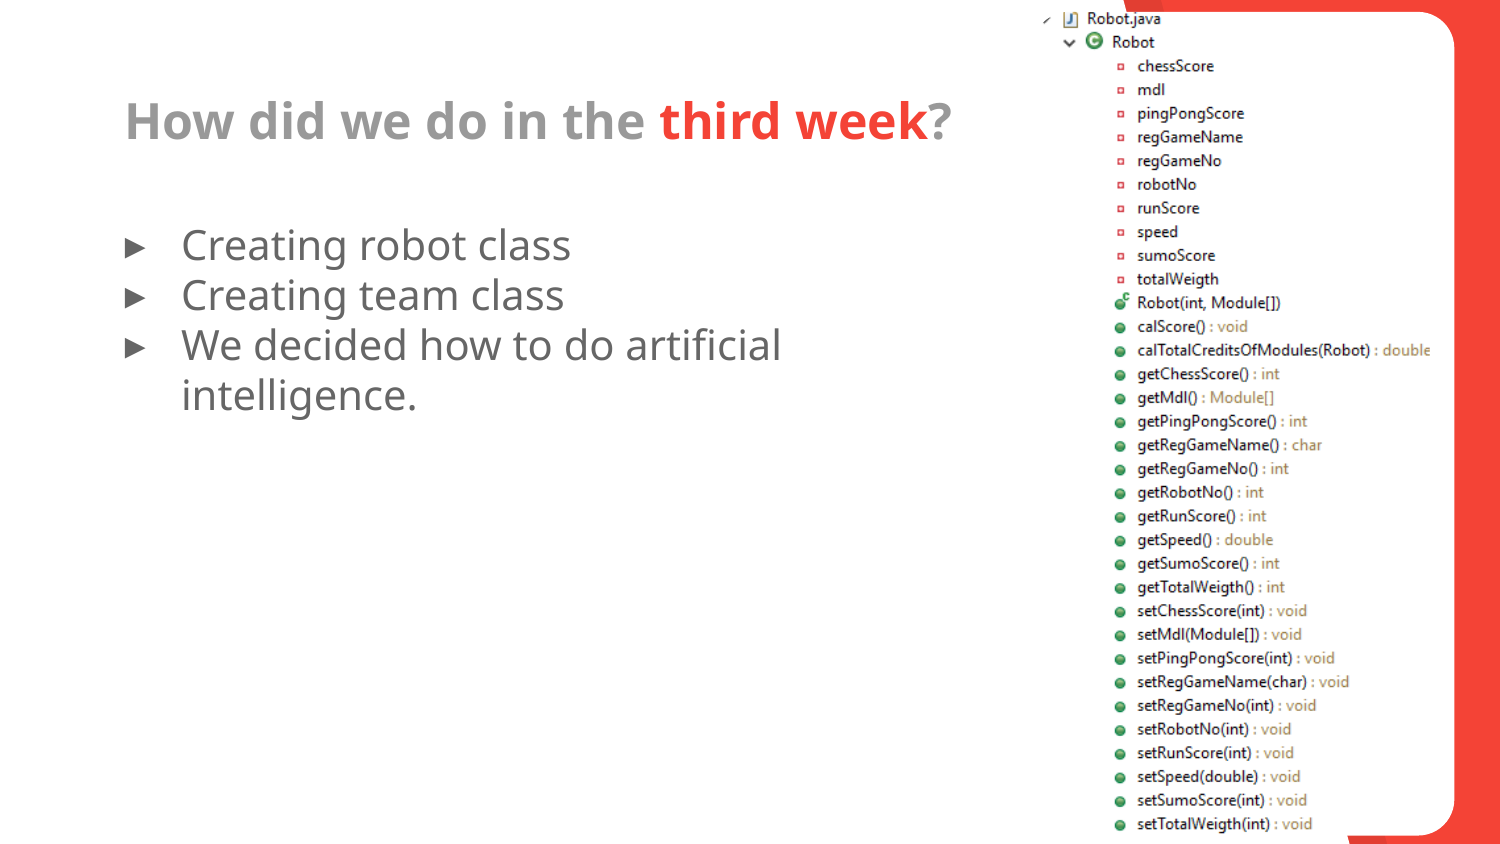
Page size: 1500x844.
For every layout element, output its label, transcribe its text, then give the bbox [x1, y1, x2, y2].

text_box How did we do in the third week? [109, 81, 1027, 157]
text_box Creating robot class Creating team class We decided how to do artificial intelligence. [109, 203, 1013, 457]
picture [1032, 11, 1455, 836]
